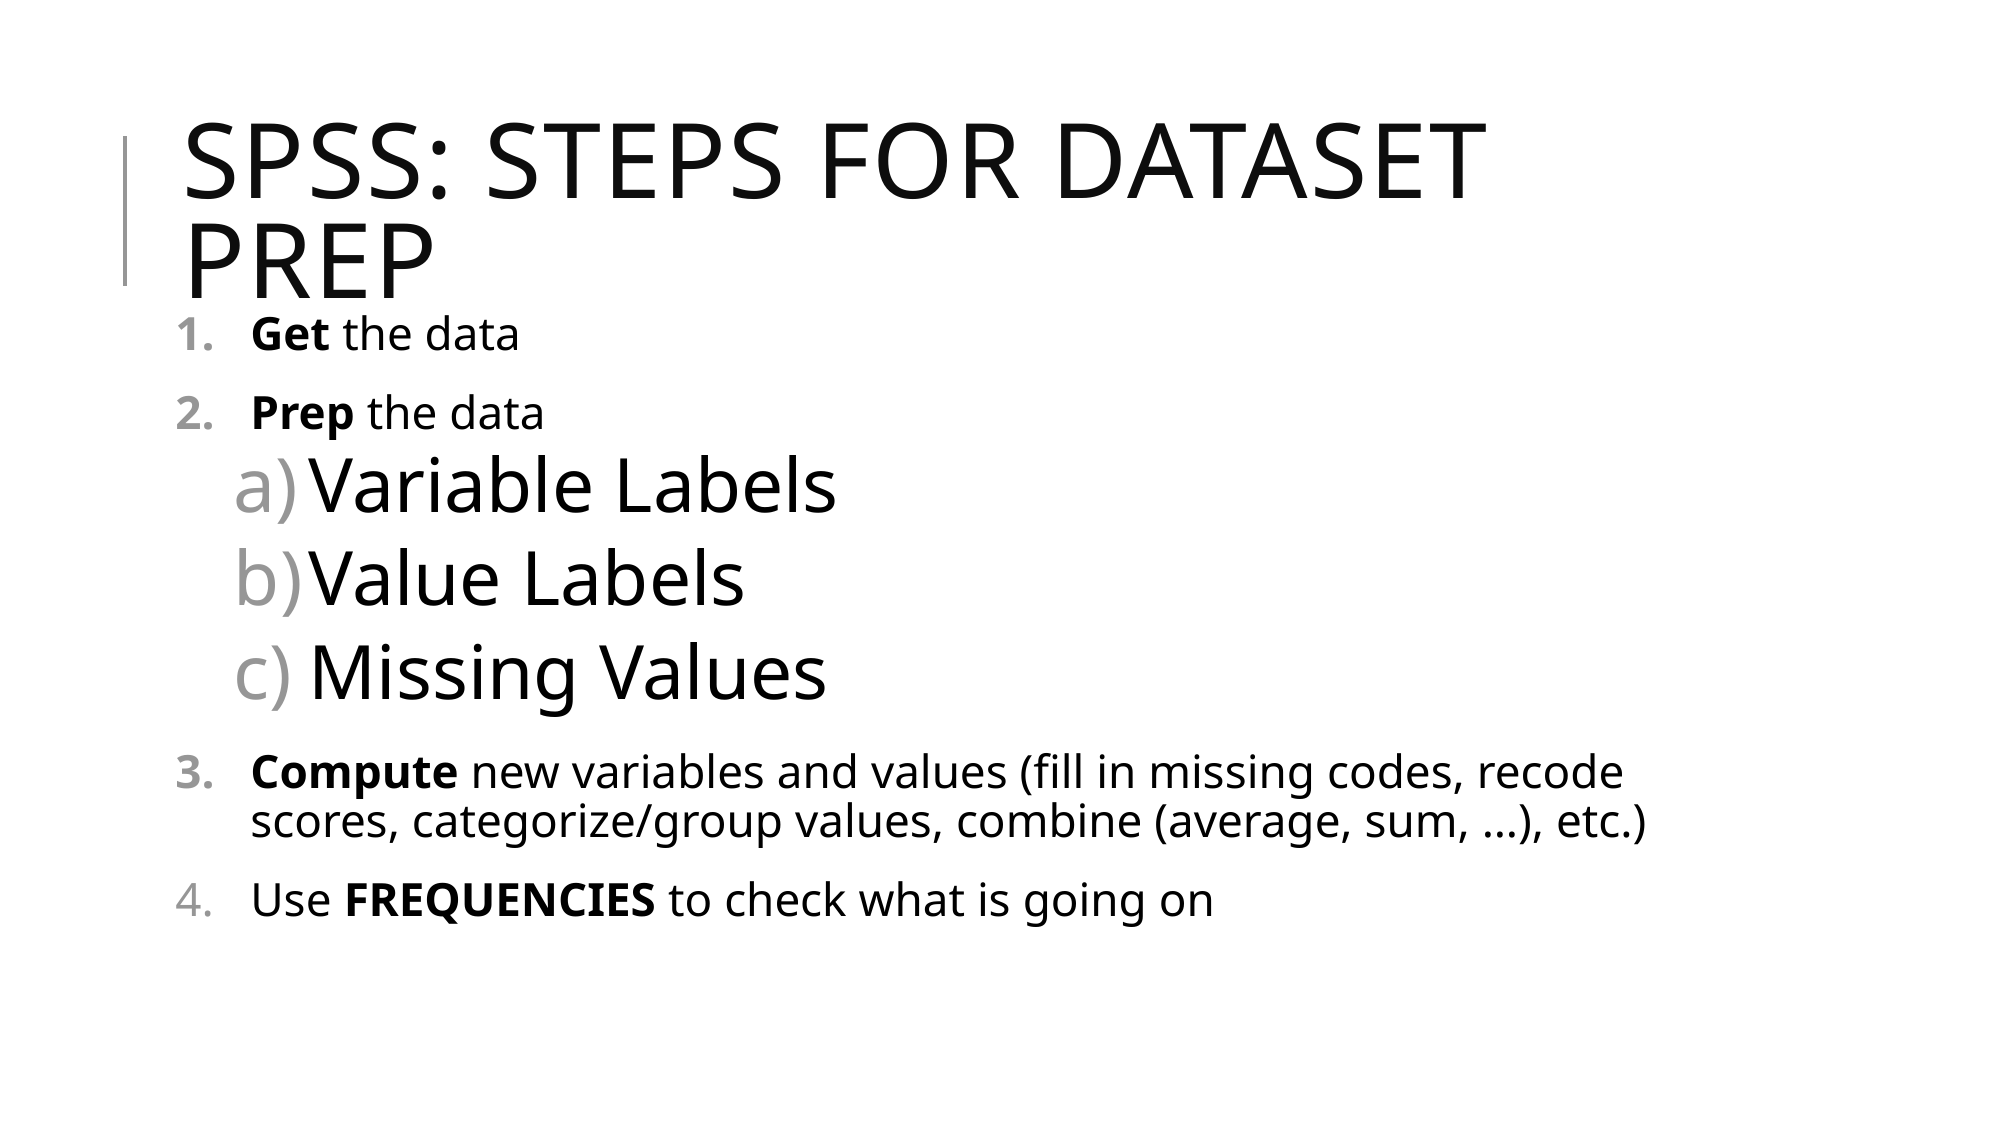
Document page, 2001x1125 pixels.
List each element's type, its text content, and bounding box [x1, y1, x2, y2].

title Spss: STEPS FOR DATASET PREP [168, 96, 1763, 303]
list Get the data Prep the data Variable Labels Value Labels Missing Values Compute new variables and values (fill in missing codes, recode scores, categorize/group values, combine (average, sum, …), etc.) Use FREQUENCIES to check what is going on [168, 303, 1763, 1035]
